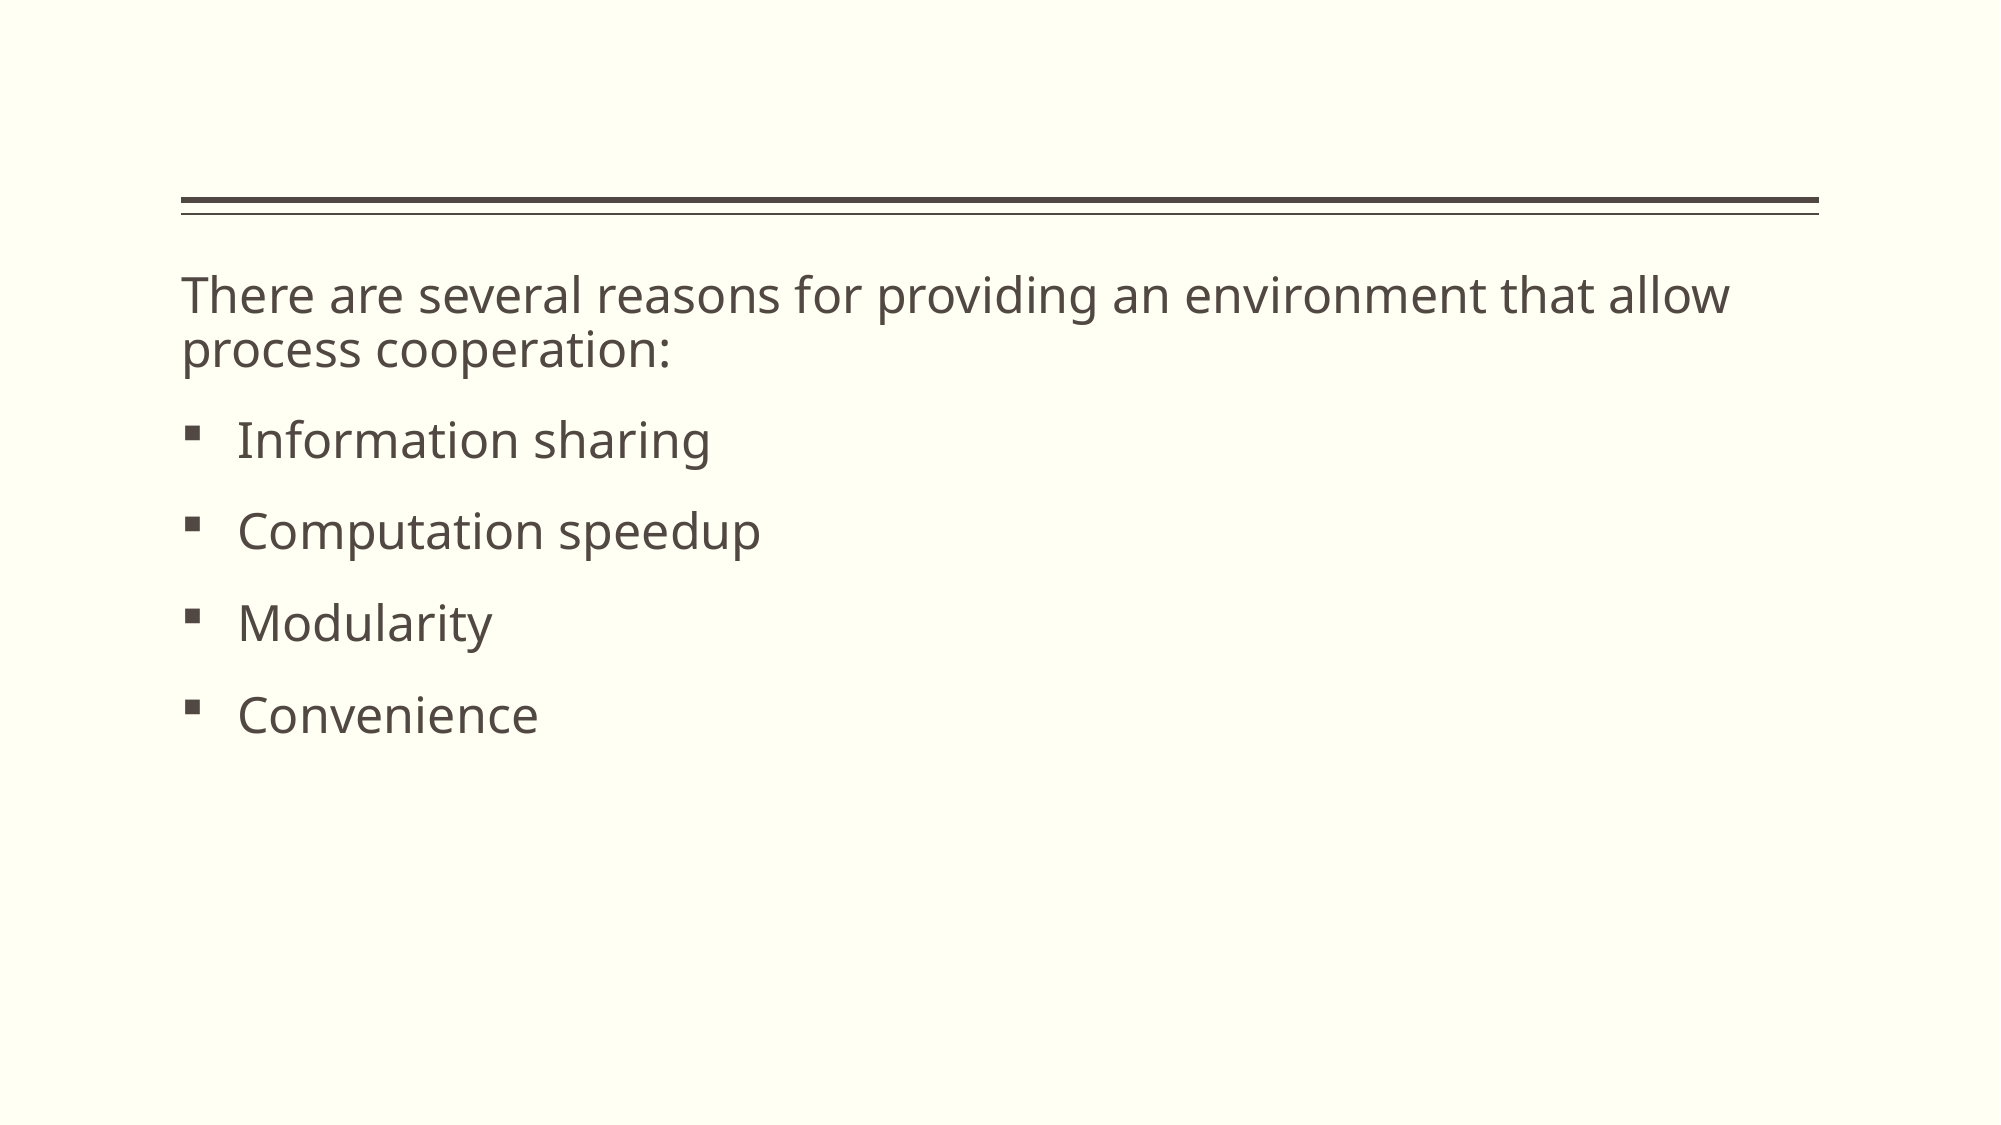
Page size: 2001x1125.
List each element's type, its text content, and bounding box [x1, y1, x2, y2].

list There are several reasons for providing an environment that allow process cooperation: Information sharing Computation speedup Modularity Convenience [181, 262, 1819, 1013]
